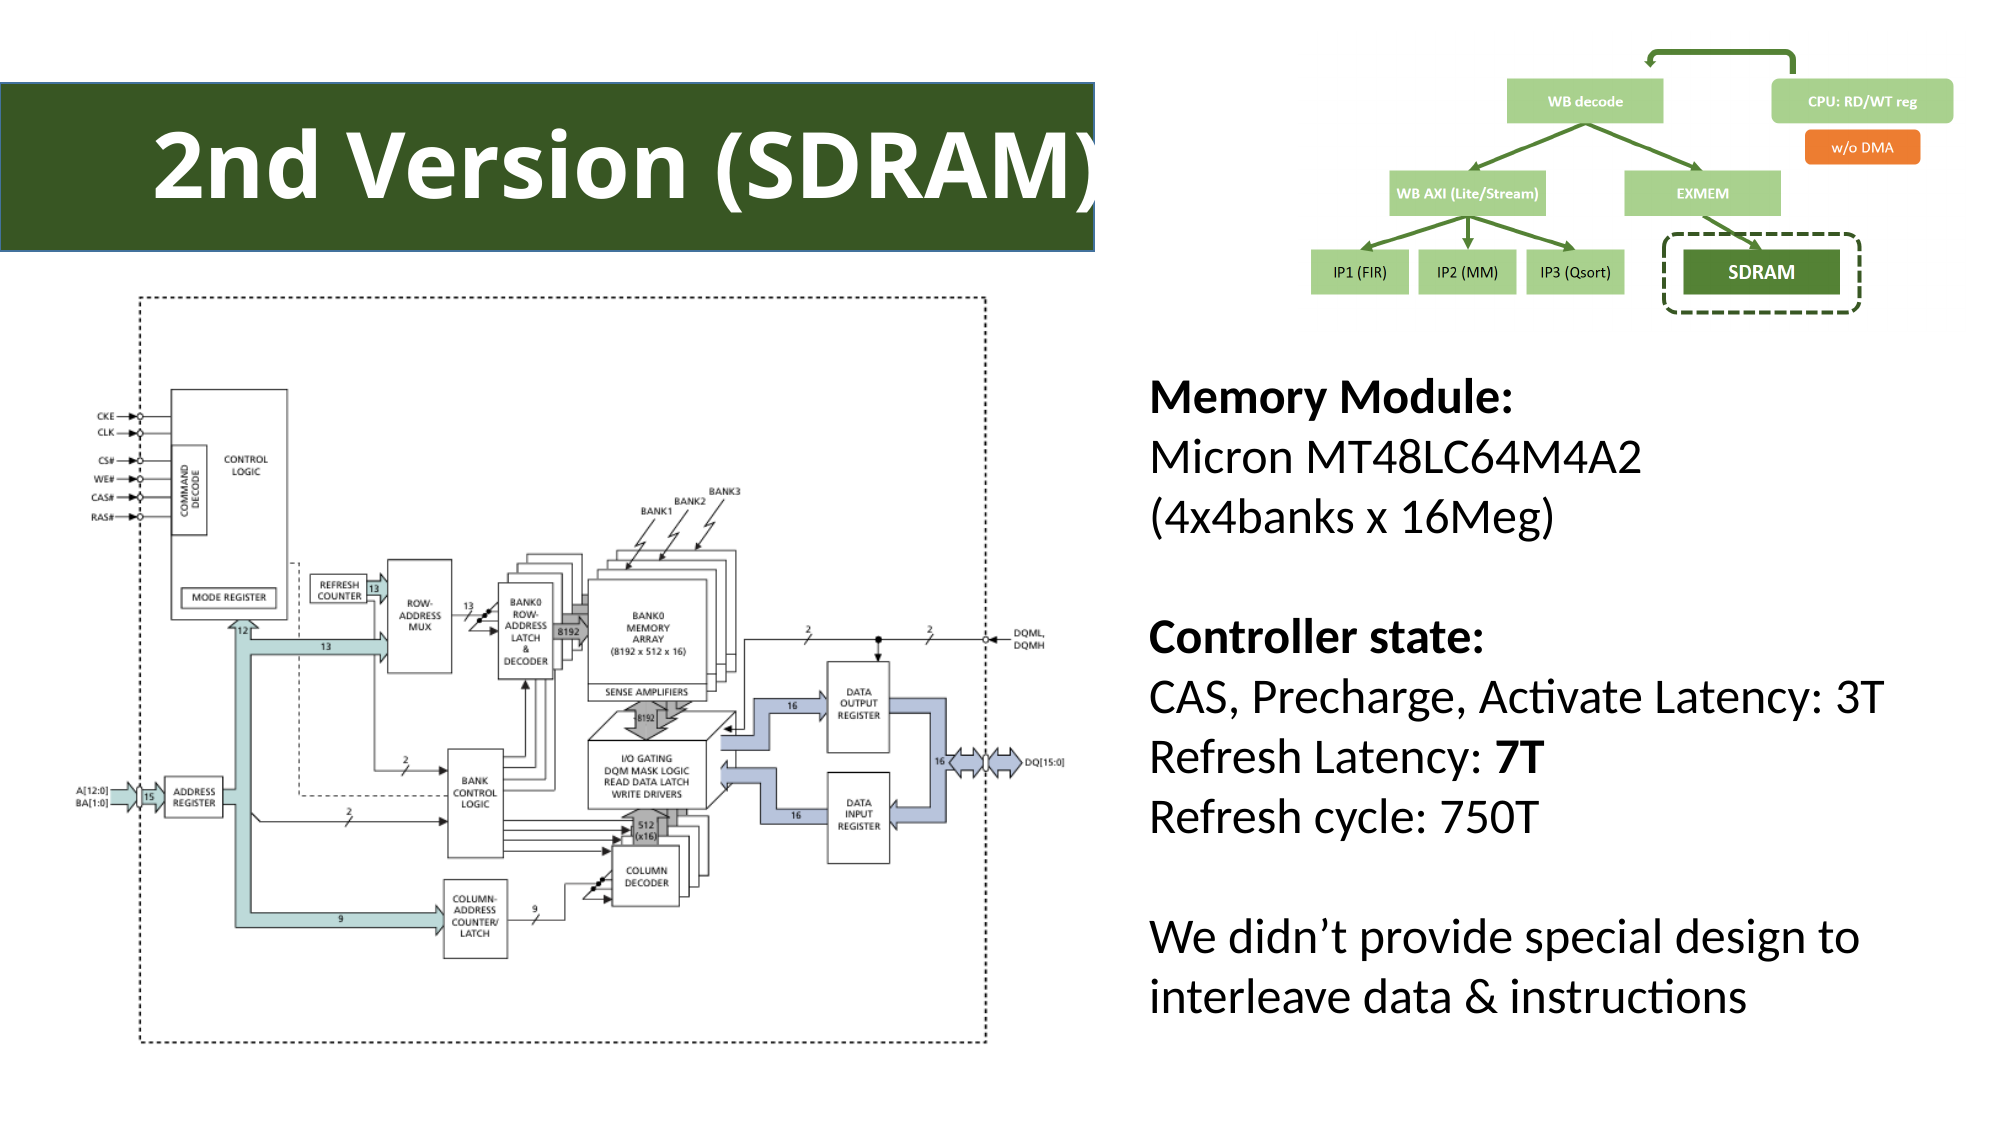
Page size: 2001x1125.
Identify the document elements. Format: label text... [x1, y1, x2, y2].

title 2nd Version (SDRAM): [137, 59, 1298, 278]
text_box Memory Module: Micron MT48LC64M4A2 (4x4banks x 16Meg) Controller state: CAS, Precharge, Activate Latency: 3T Refresh Latency: 7T Refresh cycle: 750T We didn’t provide special design to interleave data & instructions [1134, 356, 1911, 1032]
picture [1298, 31, 1966, 332]
picture [71, 277, 1070, 1065]
text_box [0, 82, 137, 252]
